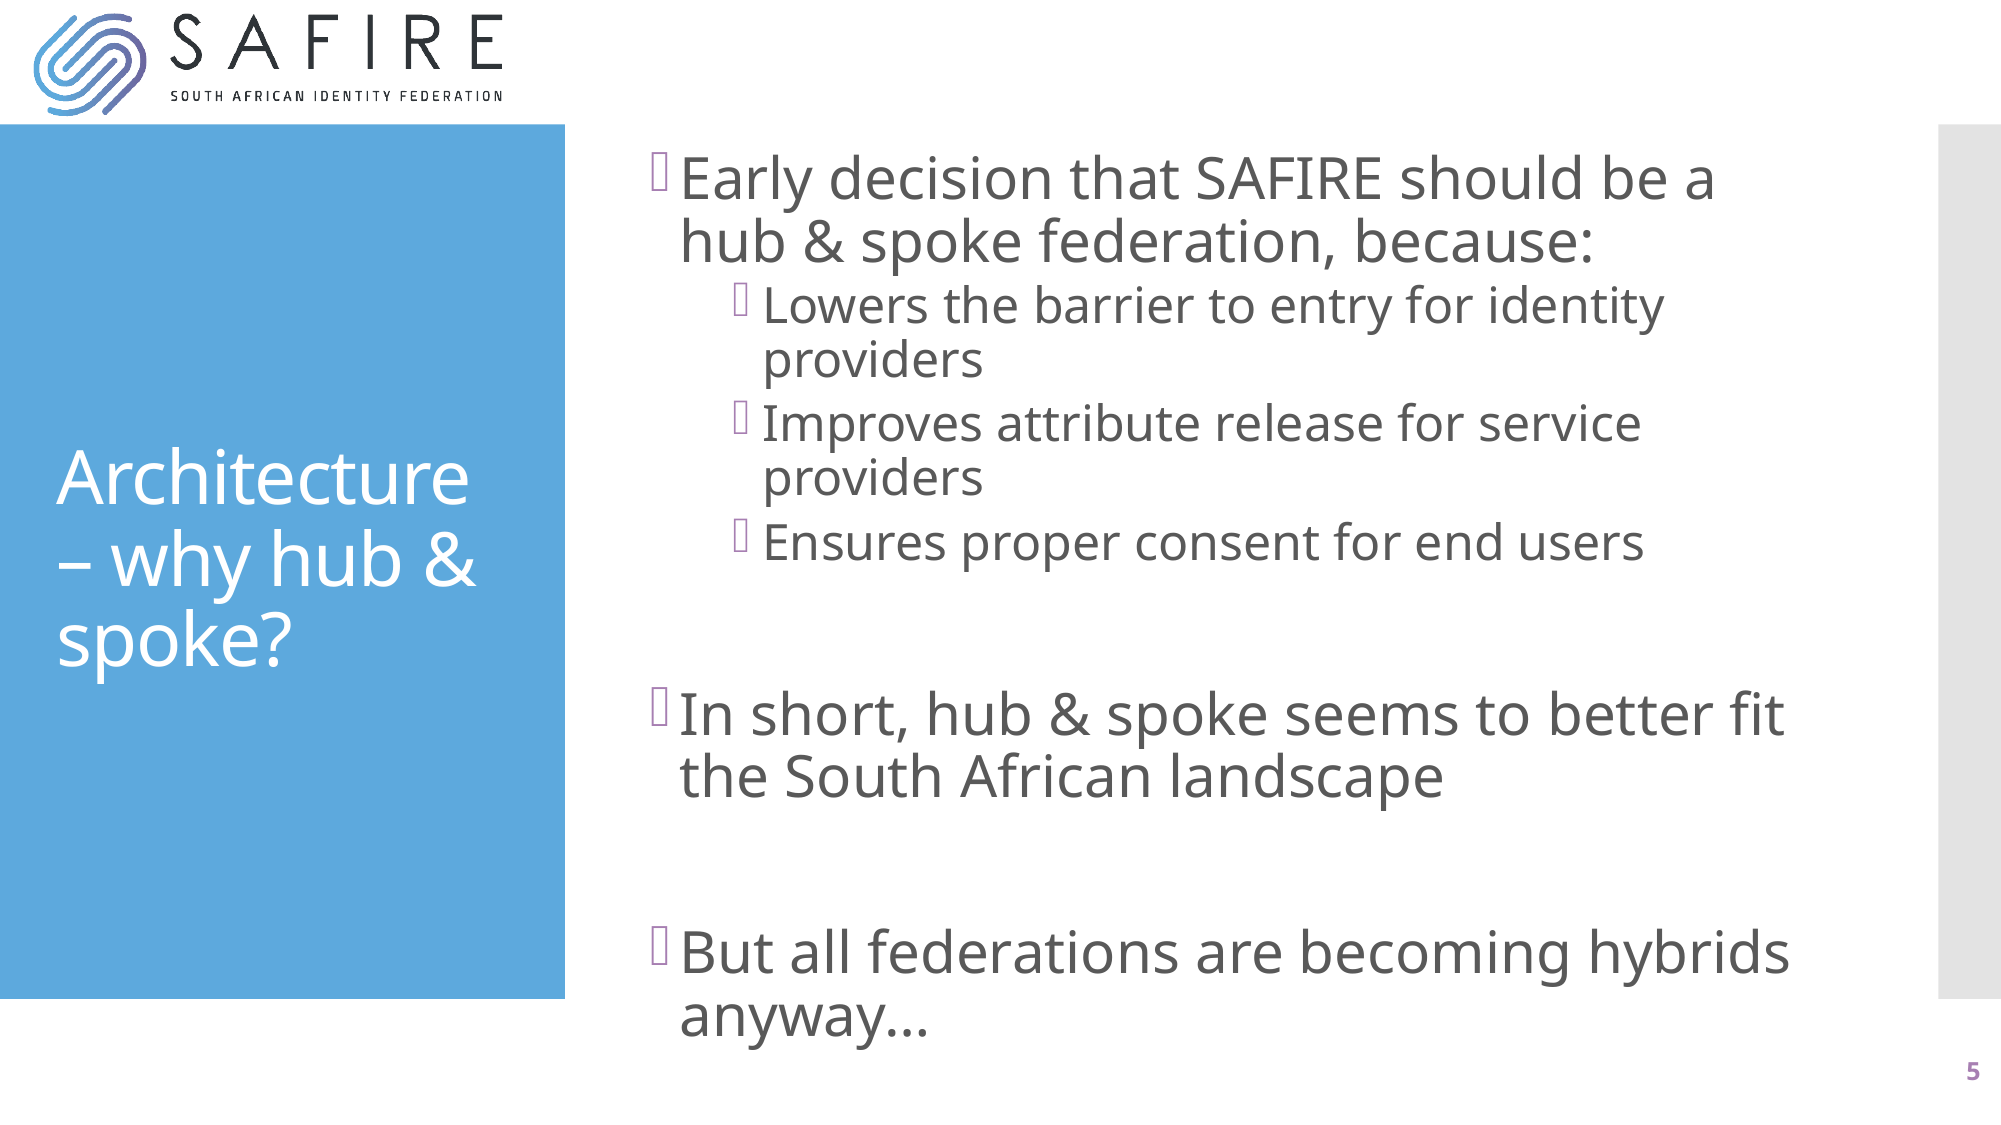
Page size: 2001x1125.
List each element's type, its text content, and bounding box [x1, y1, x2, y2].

picture [21, 10, 515, 119]
title Architecture – why hub & spoke? [41, 184, 525, 940]
list Early decision that SAFIRE should be a hub & spoke federation, because: Lowers the barrier to entry for identity providers Improves attribute release for service providers Ensures proper consent for end users In short, hub & spoke seems to better fit the South African landscape But all federations are becoming hybrids anyway… [634, 141, 1835, 982]
slide_number 5 [1744, 1042, 1996, 1103]
